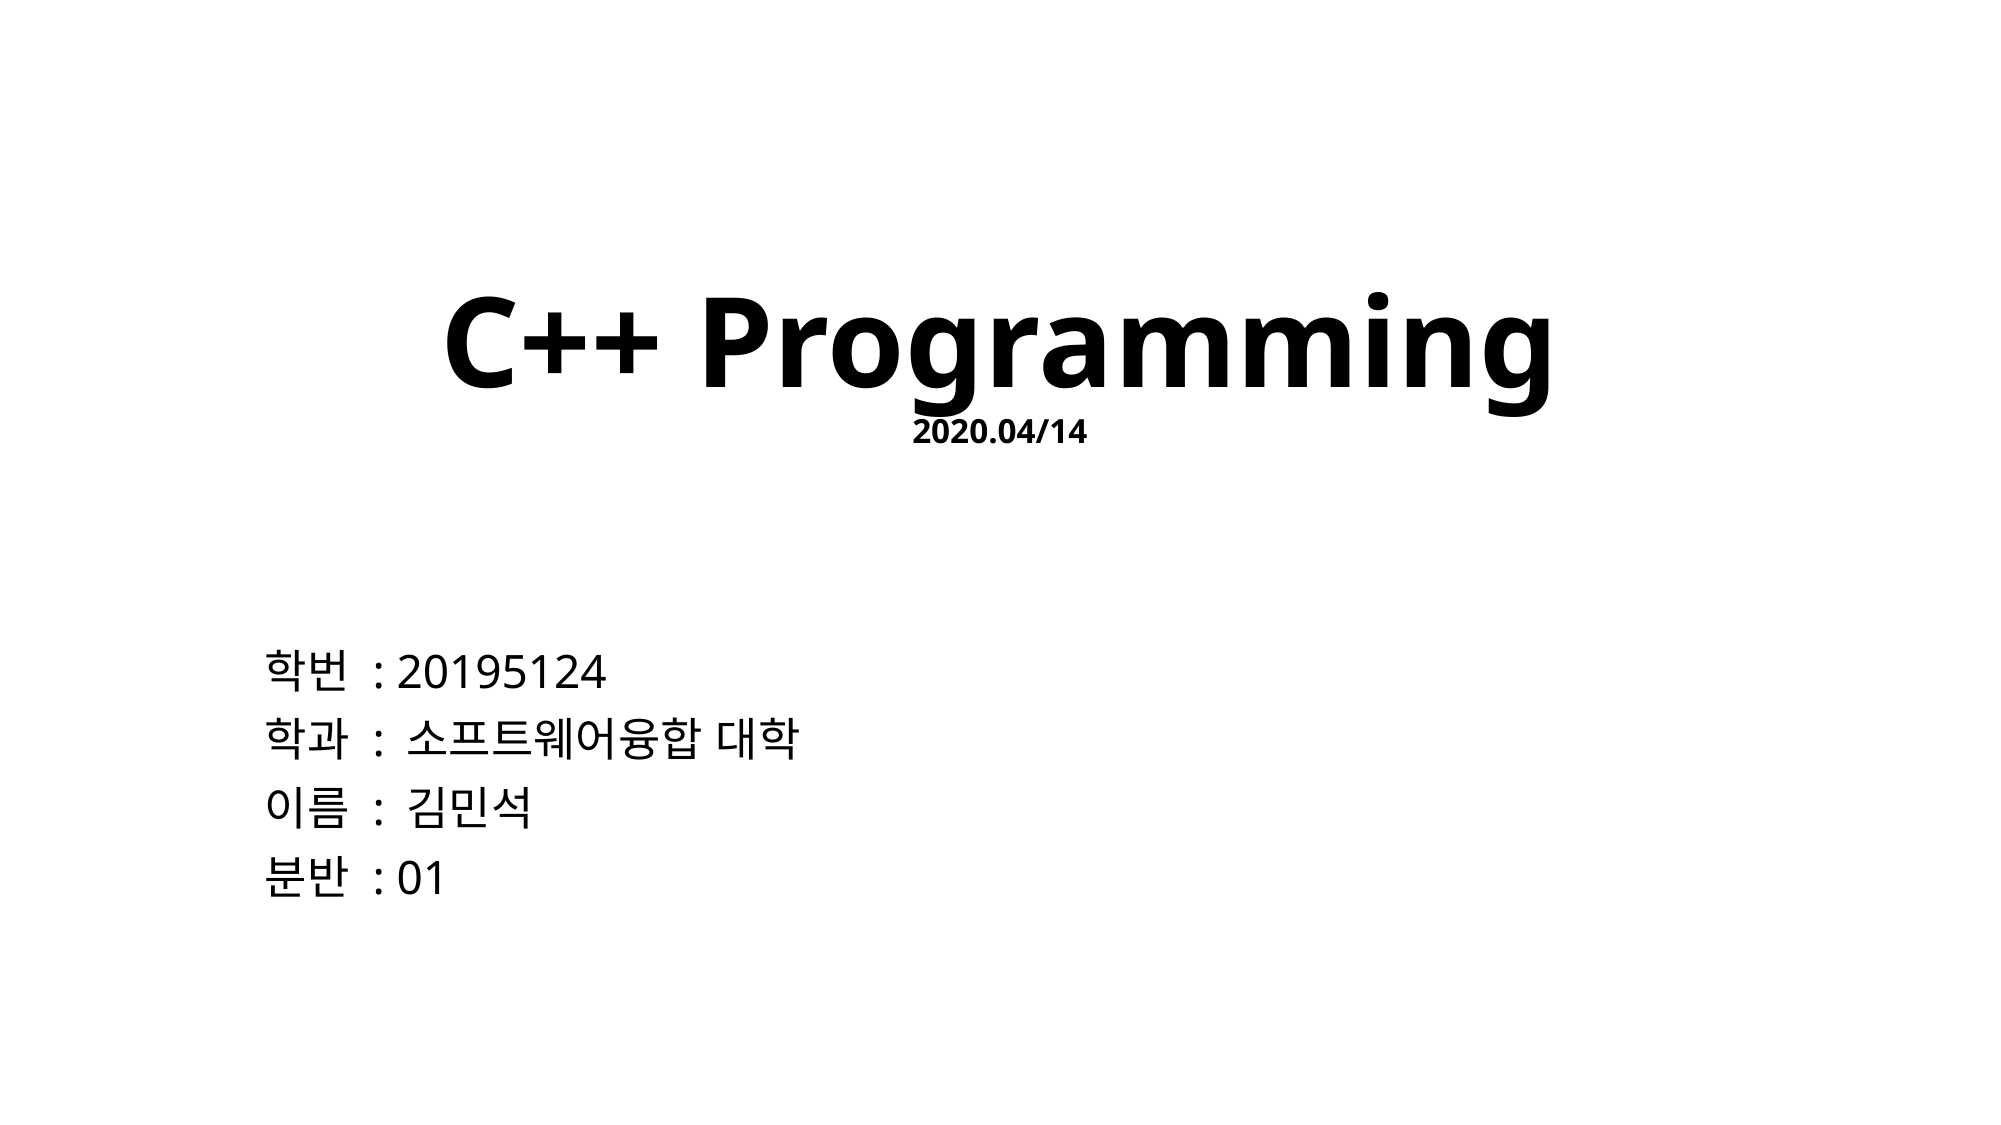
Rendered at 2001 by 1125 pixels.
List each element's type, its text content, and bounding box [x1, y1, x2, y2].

title C++ Programming 2020.04/14 [249, 66, 1750, 459]
subtitle 학번 : 20195124 학과 : 소프트웨어융합 대학 이름 : 김민석 분반 : 01 [249, 640, 1750, 913]
